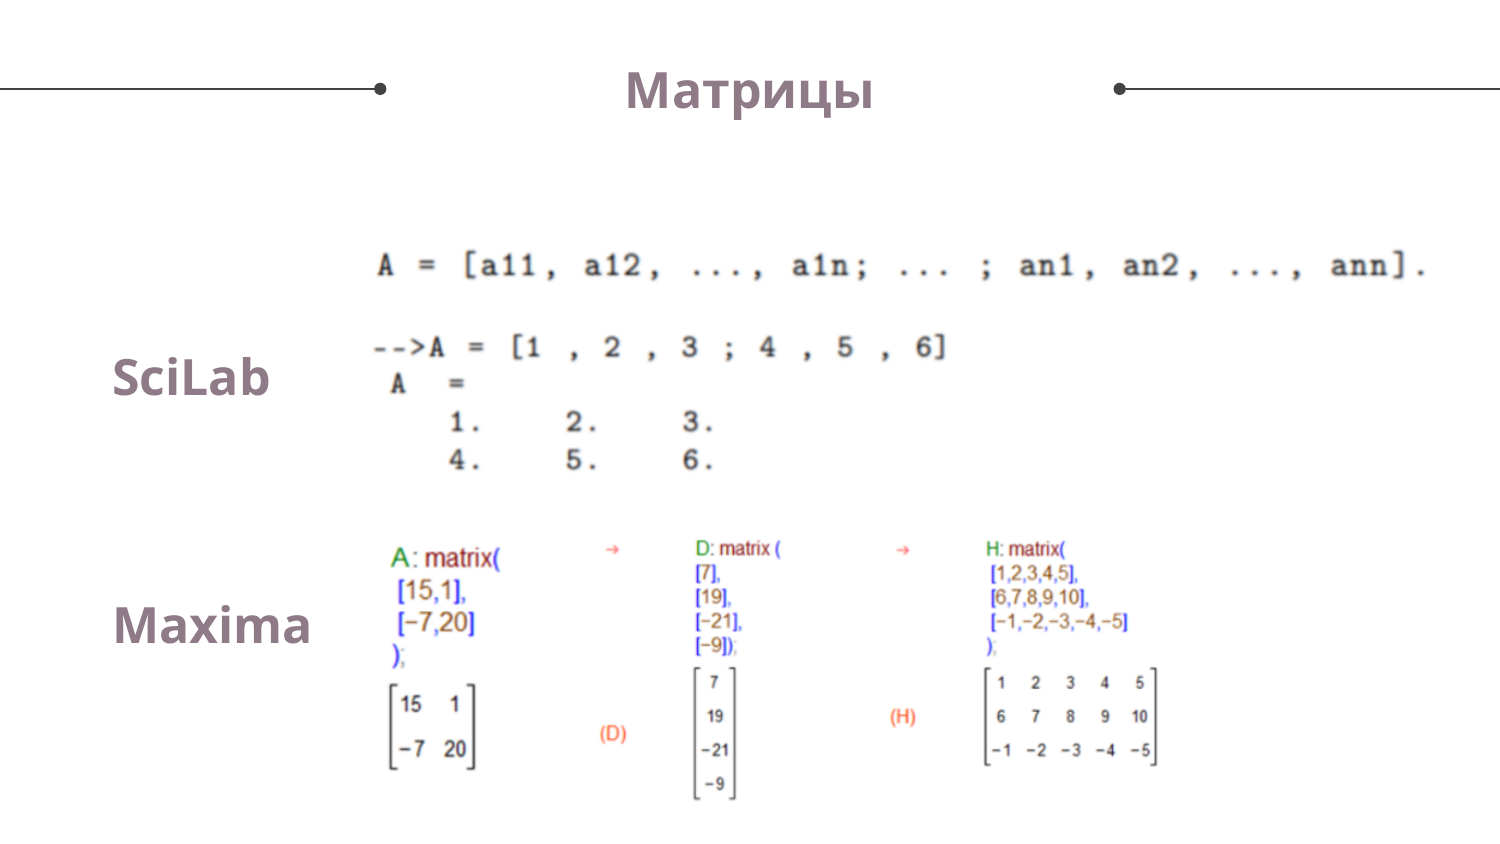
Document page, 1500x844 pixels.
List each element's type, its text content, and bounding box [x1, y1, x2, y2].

text_box Maxima [97, 569, 362, 671]
text_box SciLab [97, 320, 343, 422]
picture [368, 515, 1195, 818]
picture [348, 213, 1462, 493]
text_box [66, 125, 1478, 331]
title Матрицы [430, 18, 1070, 125]
